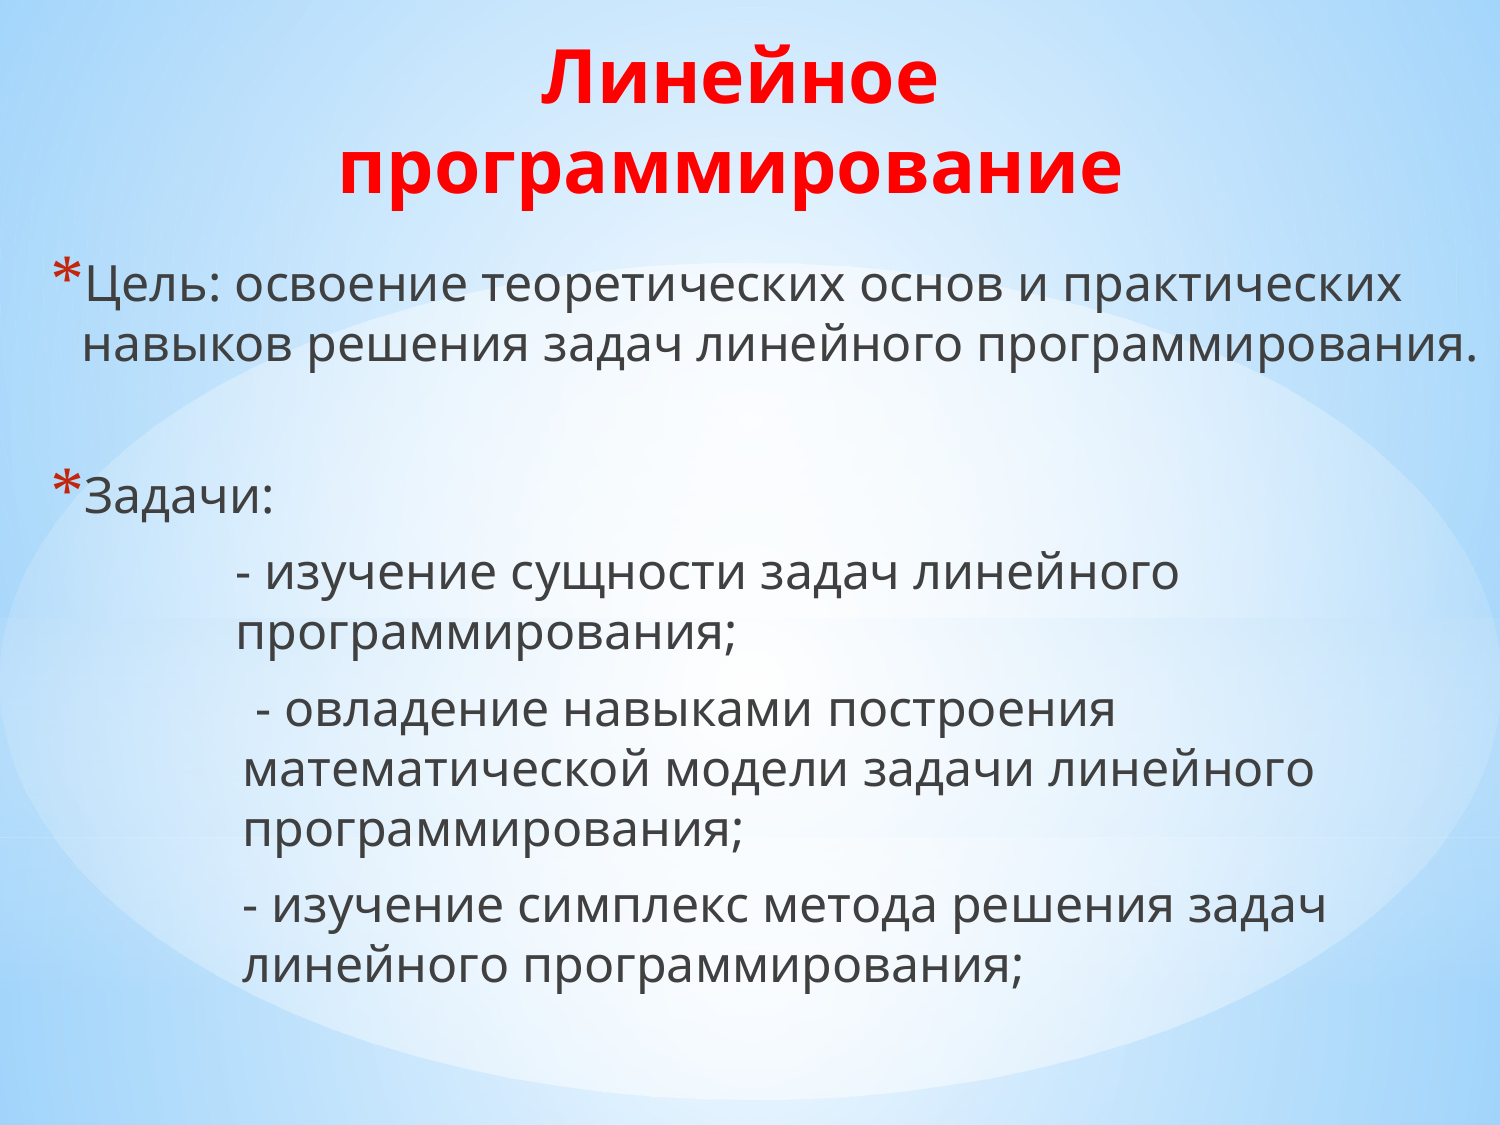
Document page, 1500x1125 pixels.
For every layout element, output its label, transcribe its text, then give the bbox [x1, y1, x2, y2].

list Цель: освоение теоретических основ и практических навыков решения задач линейного программирования. Задачи: - изучение сущности задач линейного программирования; - овладение навыками построения математической модели задачи линейного программирования; - изучение симплекс метода решения задач линейного программирования; [29, 243, 1500, 1094]
title Линейное программирование [206, 21, 1275, 225]
